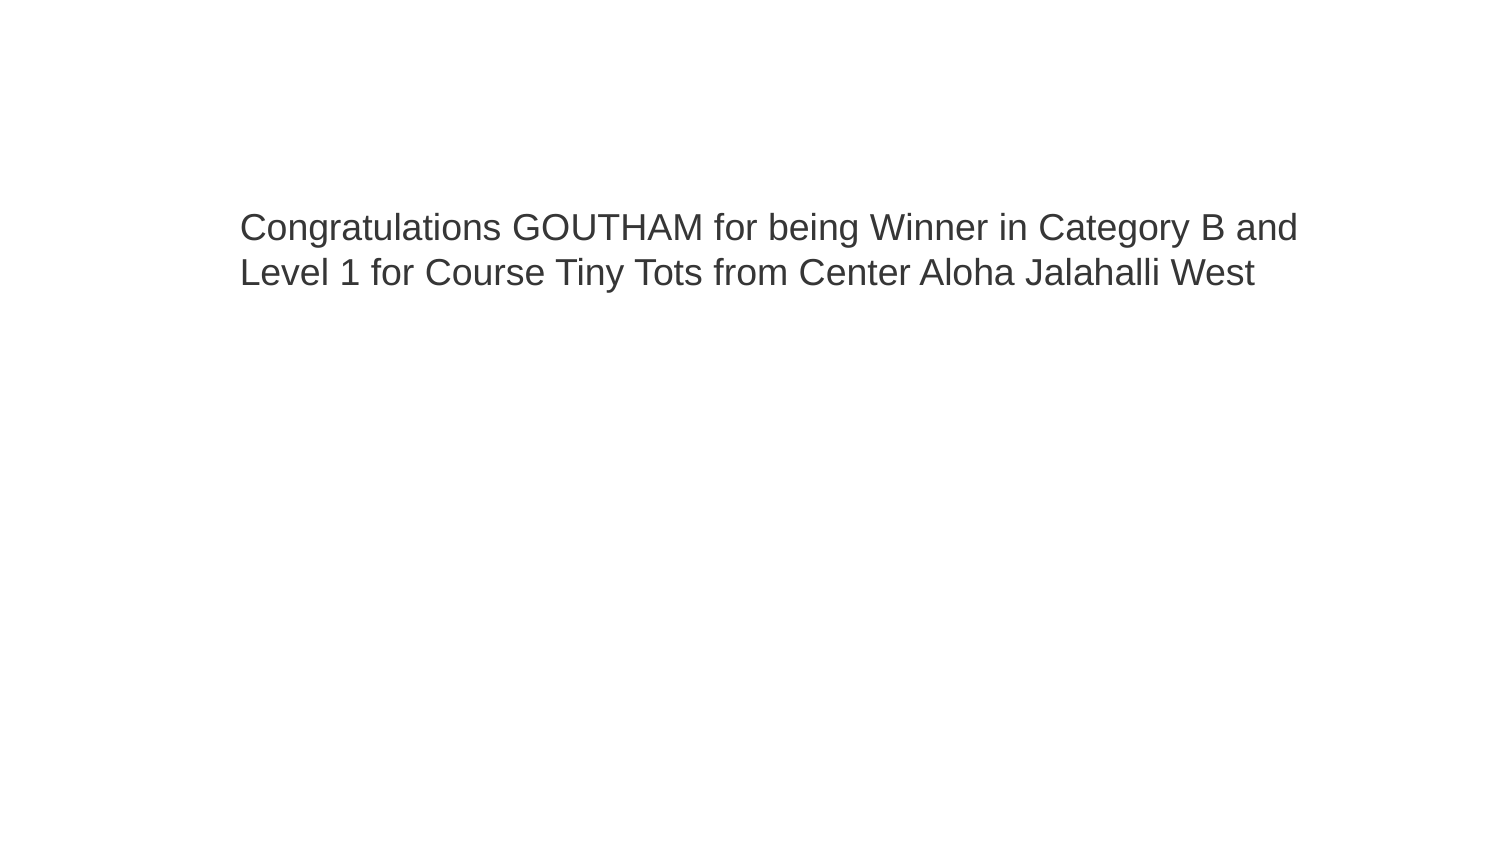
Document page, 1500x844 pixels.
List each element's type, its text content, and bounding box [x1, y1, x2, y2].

text_box Congratulations GOUTHAM for being Winner in Category B and Level 1 for Course Tiny Tots from Center Aloha Jalahalli West [224, 224, 1350, 270]
